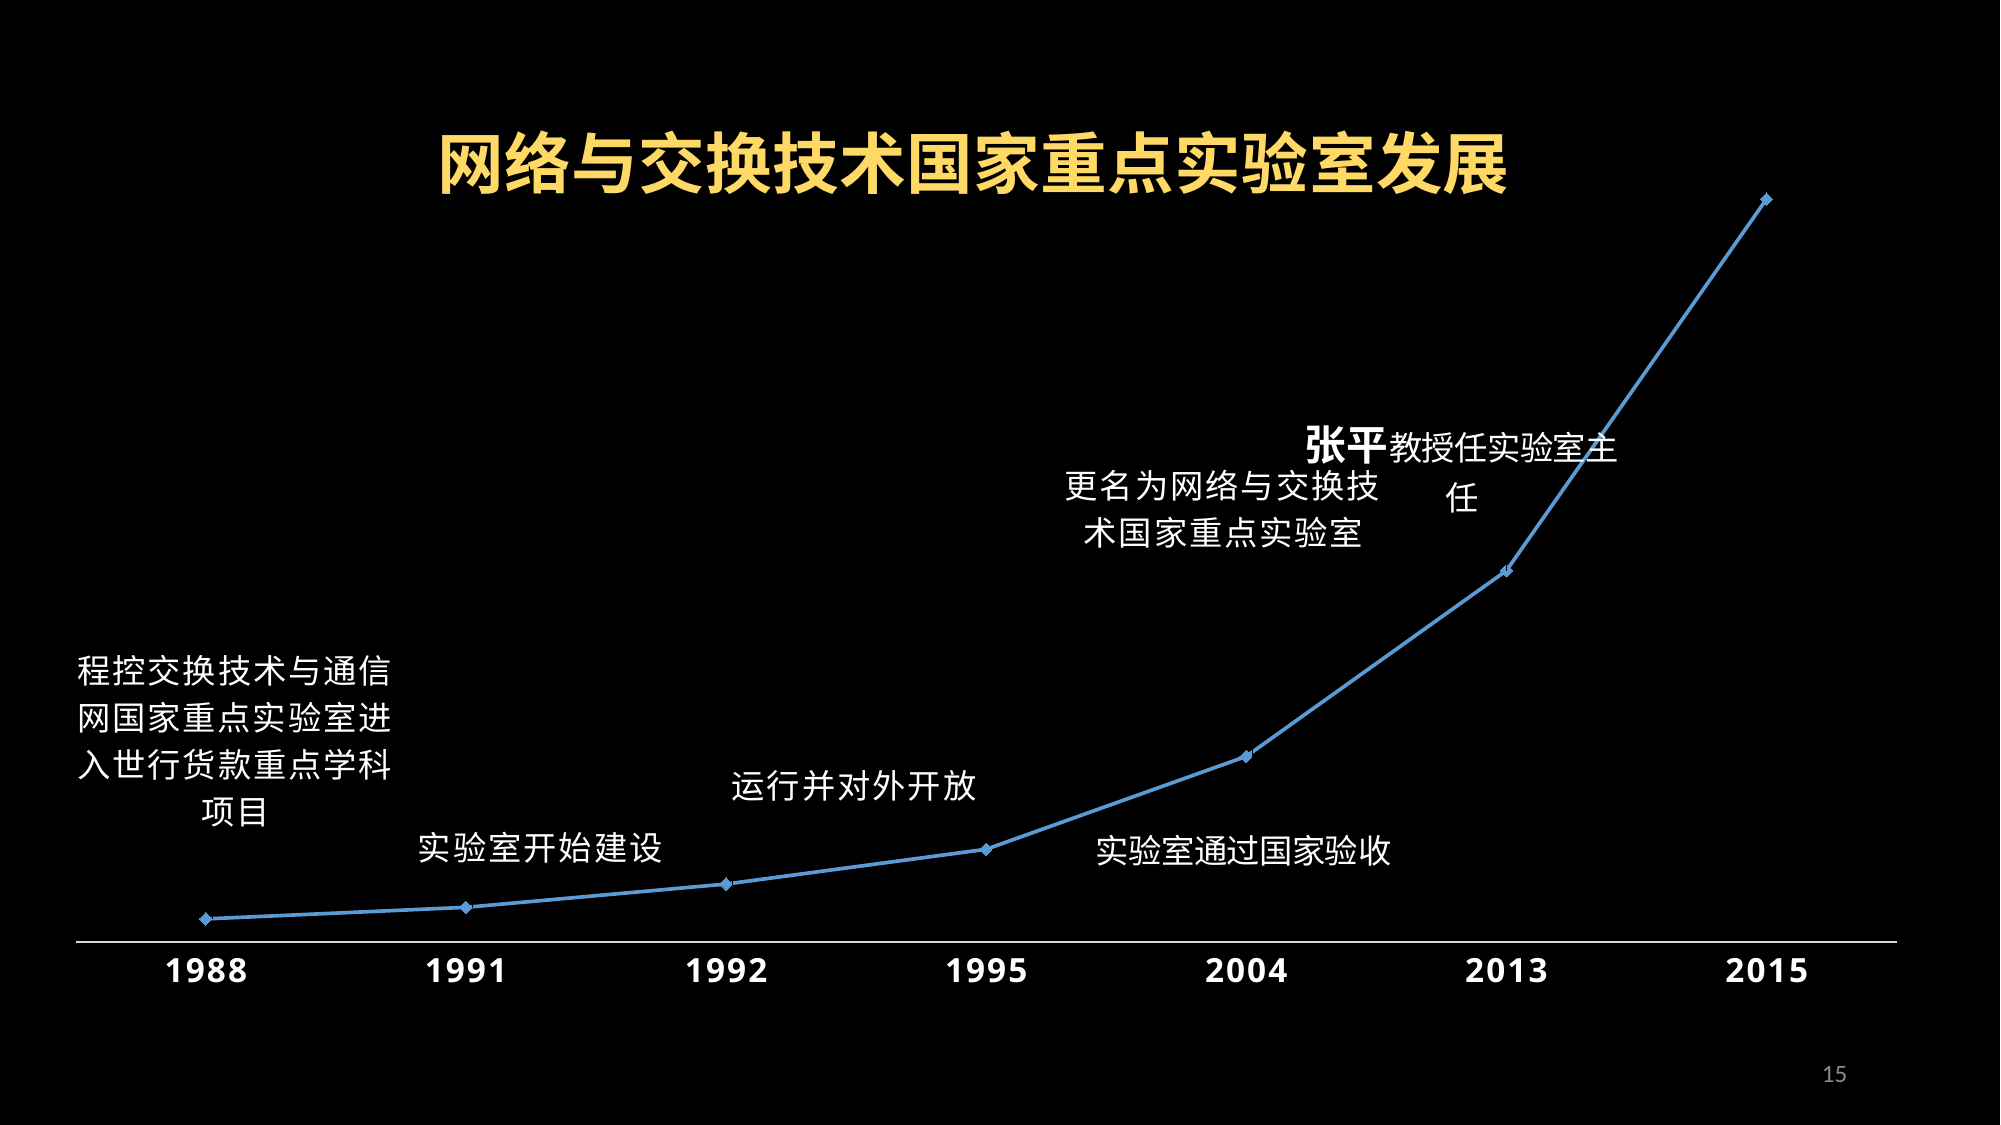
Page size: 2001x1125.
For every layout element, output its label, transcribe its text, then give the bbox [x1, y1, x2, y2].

slide_number 15 [1412, 1043, 1863, 1103]
chart [74, 89, 1898, 1043]
